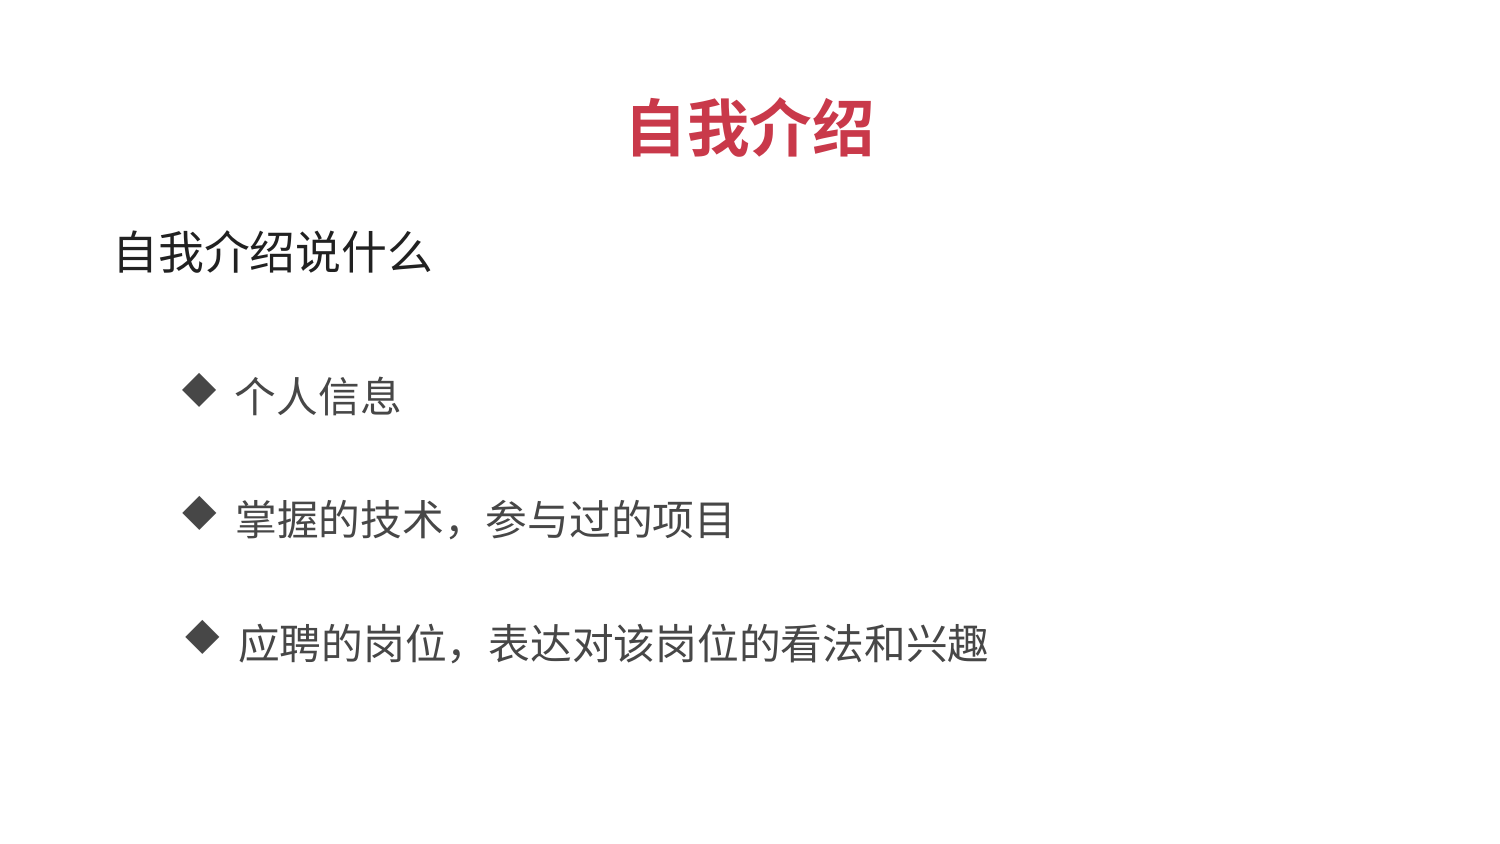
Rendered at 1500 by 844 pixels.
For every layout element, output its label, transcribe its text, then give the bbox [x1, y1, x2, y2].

text_box 掌握的技术，参与过的项目 [89, 486, 1495, 552]
list 自我介绍说什么 [76, 208, 1427, 293]
text_box 应聘的岗位，表达对该岗位的看法和兴趣 [91, 610, 1497, 675]
text_box 自我介绍 [609, 81, 891, 172]
text_box 个人信息 [88, 363, 1494, 428]
